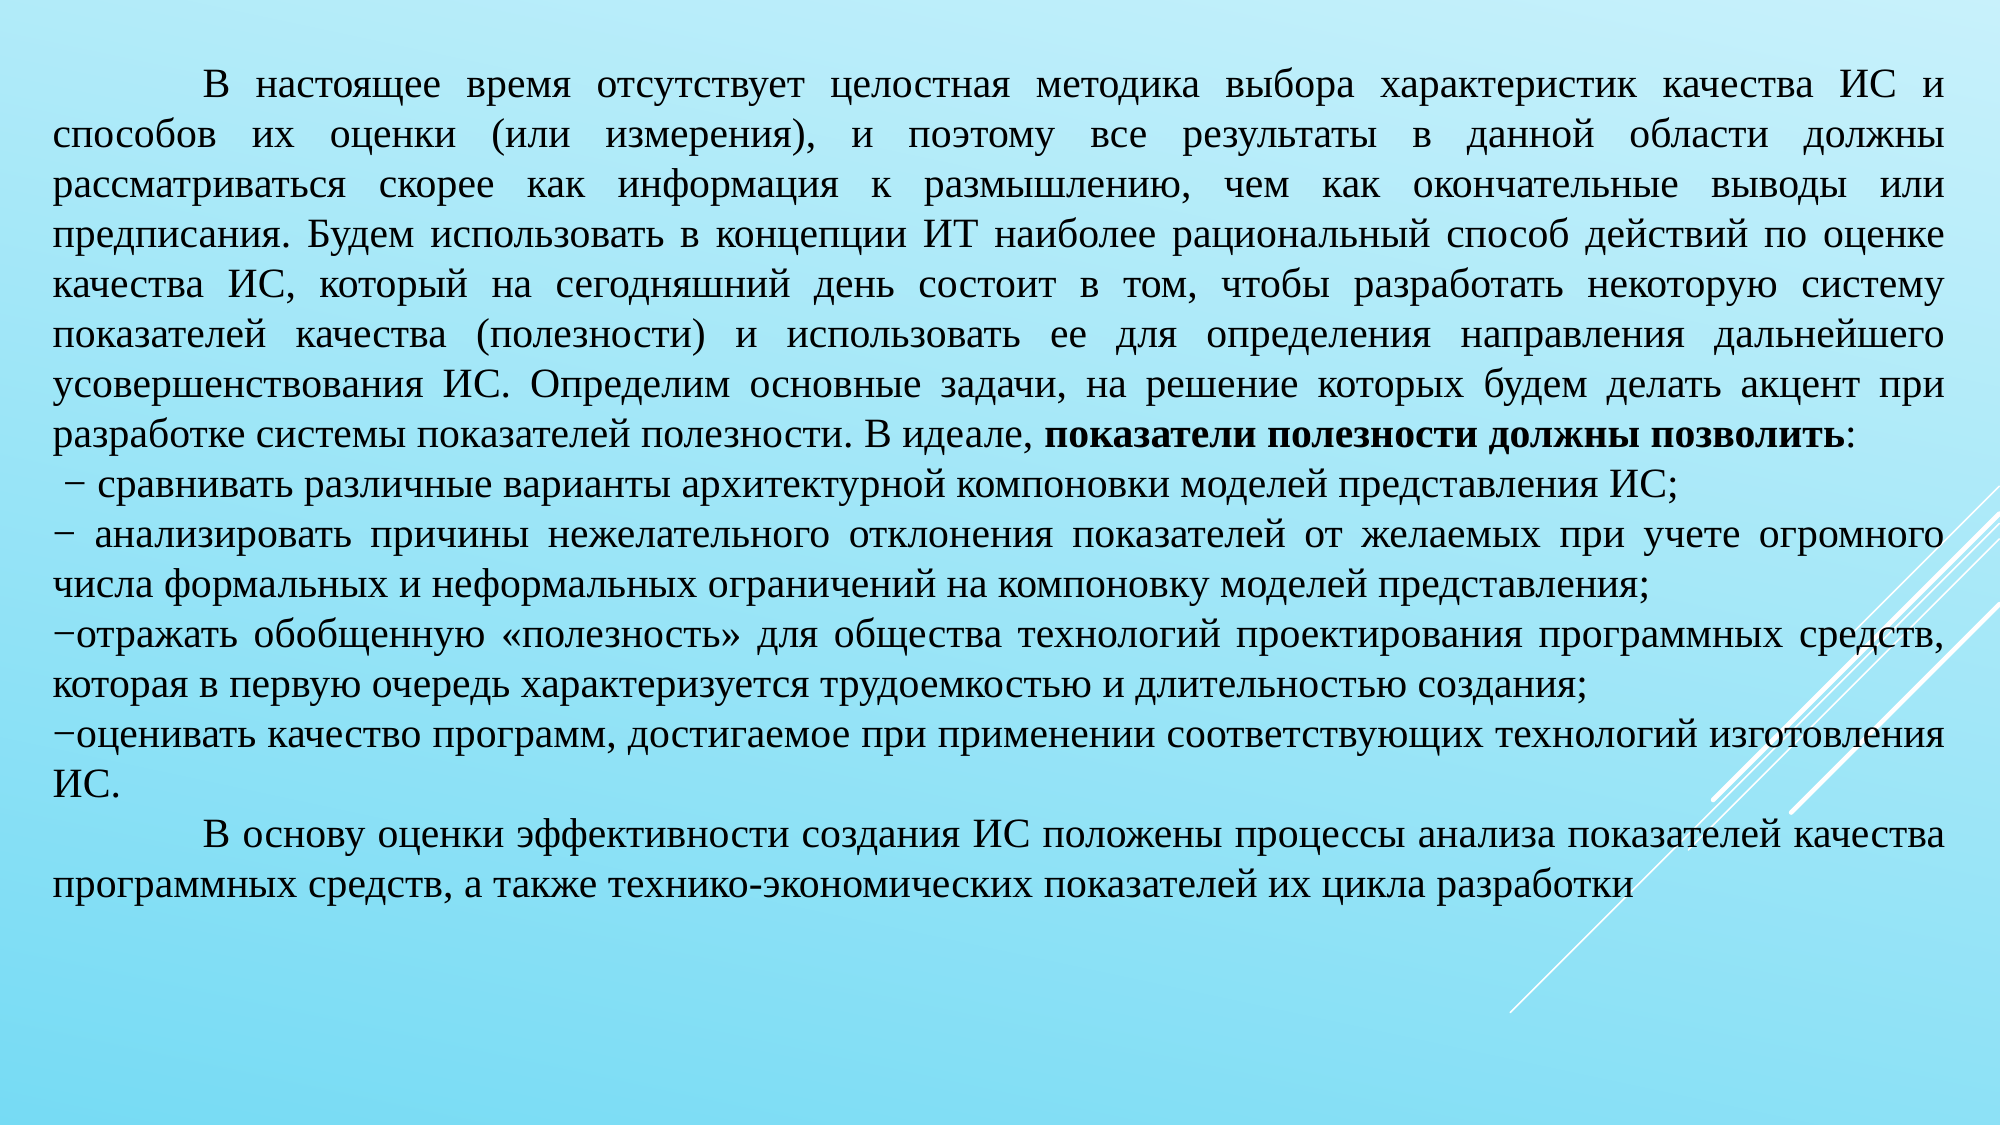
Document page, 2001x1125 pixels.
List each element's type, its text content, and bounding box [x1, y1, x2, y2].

text_box В настоящее время отсутствует целостная методика выбора характеристик качества ИС и способов их оценки (или измерения), и поэтому все результаты в данной области должны рассматриваться скорее как информация к размышлению, чем как окончательные выводы или предписания. Будем использовать в концепции ИТ наиболее рациональный способ действий по оценке качества ИС, который на сегодняшний день состоит в том, чтобы разработать некоторую систему показателей качества (полезности) и использовать ее для определения направления дальнейшего усовершенствования ИС. Определим основные задачи, на решение которых будем делать акцент при разработке системы показателей полезности. В идеале, показатели полезности должны позволить: − сравнивать различные варианты архитектурной компоновки моделей представления ИС; − анализировать причины нежелательного отклонения показателей от желаемых при учете огромного числа формальных и неформальных ограничений на компоновку моделей представления; −отражать обобщенную «полезность» для общества технологий проектирования программных средств, которая в первую очередь характеризуется трудоемкостью и длительностью создания; −оценивать качество программ, достигаемое при применении соответствующих технологий изготовления ИС. В основу оценки эффективности создания ИС положены процессы анализа показателей качества программных средств, а также технико-экономических показателей их цикла разработки [37, 48, 1961, 914]
